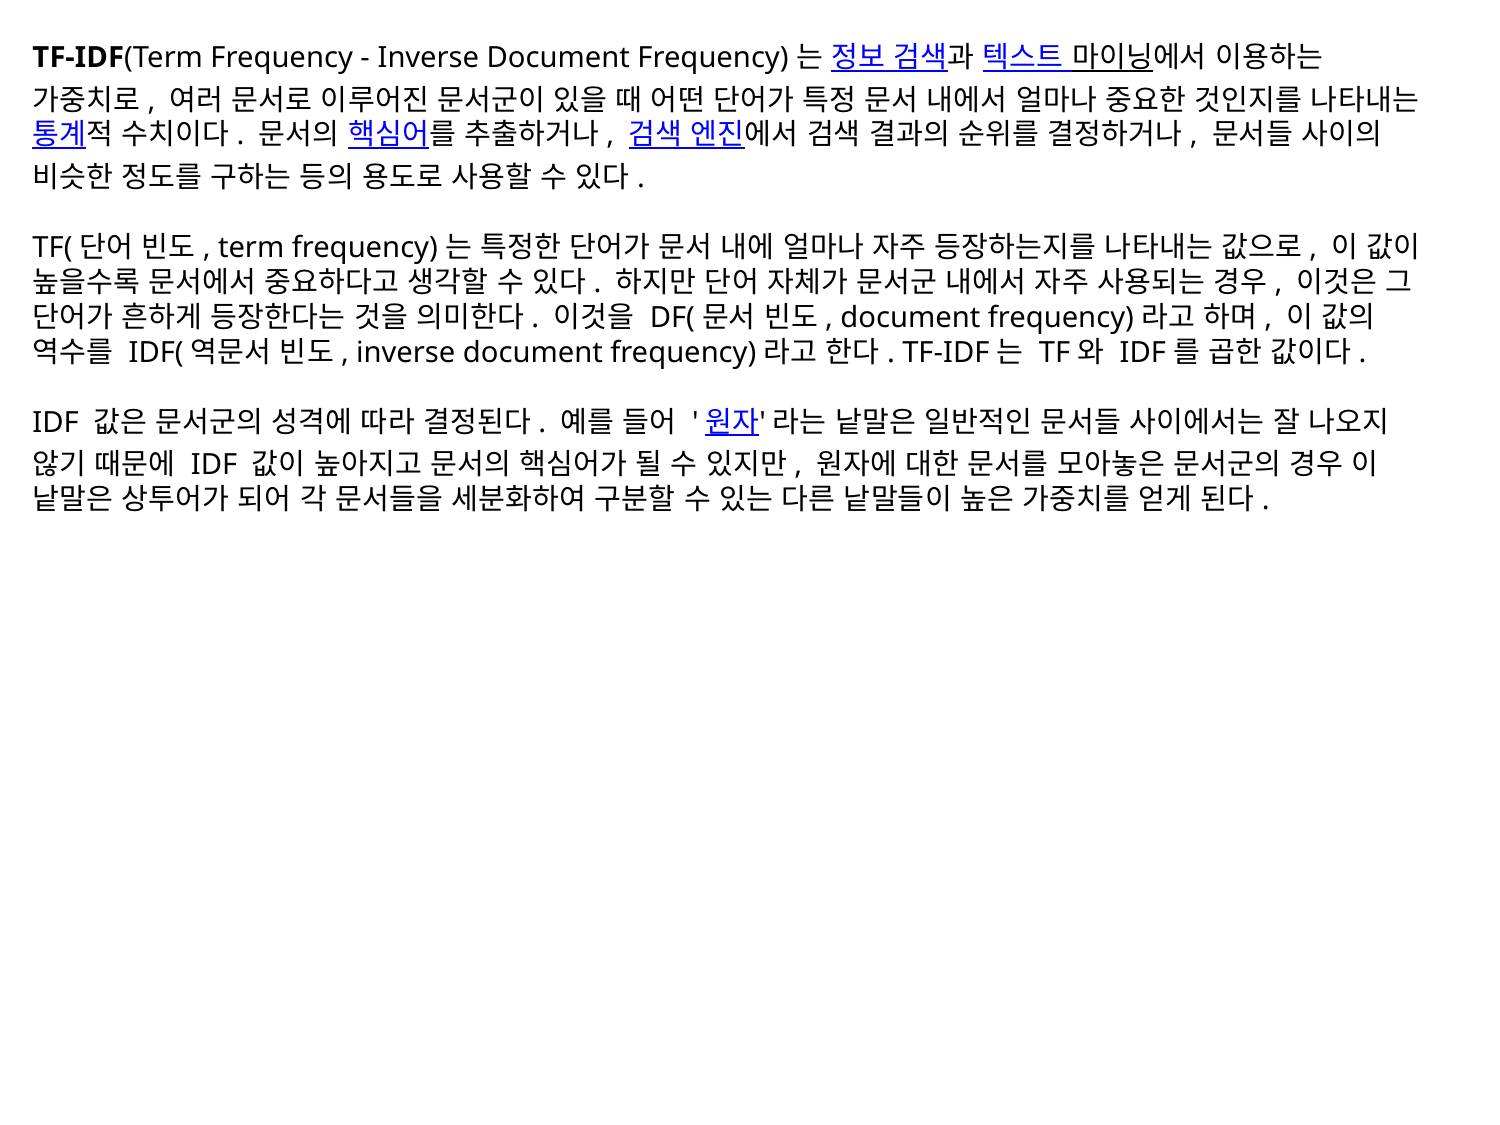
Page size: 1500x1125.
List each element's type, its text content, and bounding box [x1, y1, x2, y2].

text_box TF-IDF(Term Frequency - Inverse Document Frequency)는 정보 검색과 텍스트 마이닝에서 이용하는 가중치로, 여러 문서로 이루어진 문서군이 있을 때 어떤 단어가 특정 문서 내에서 얼마나 중요한 것인지를 나타내는 통계적 수치이다. 문서의 핵심어를 추출하거나, 검색 엔진에서 검색 결과의 순위를 결정하거나, 문서들 사이의 비슷한 정도를 구하는 등의 용도로 사용할 수 있다. TF(단어 빈도, term frequency)는 특정한 단어가 문서 내에 얼마나 자주 등장하는지를 나타내는 값으로, 이 값이 높을수록 문서에서 중요하다고 생각할 수 있다. 하지만 단어 자체가 문서군 내에서 자주 사용되는 경우, 이것은 그 단어가 흔하게 등장한다는 것을 의미한다. 이것을 DF(문서 빈도, document frequency)라고 하며, 이 값의 역수를 IDF(역문서 빈도, inverse document frequency)라고 한다. TF-IDF는 TF와 IDF를 곱한 값이다. IDF 값은 문서군의 성격에 따라 결정된다. 예를 들어 '원자'라는 낱말은 일반적인 문서들 사이에서는 잘 나오지 않기 때문에 IDF 값이 높아지고 문서의 핵심어가 될 수 있지만, 원자에 대한 문서를 모아놓은 문서군의 경우 이 낱말은 상투어가 되어 각 문서들을 세분화하여 구분할 수 있는 다른 낱말들이 높은 가중치를 얻게 된다. [17, 30, 1447, 523]
